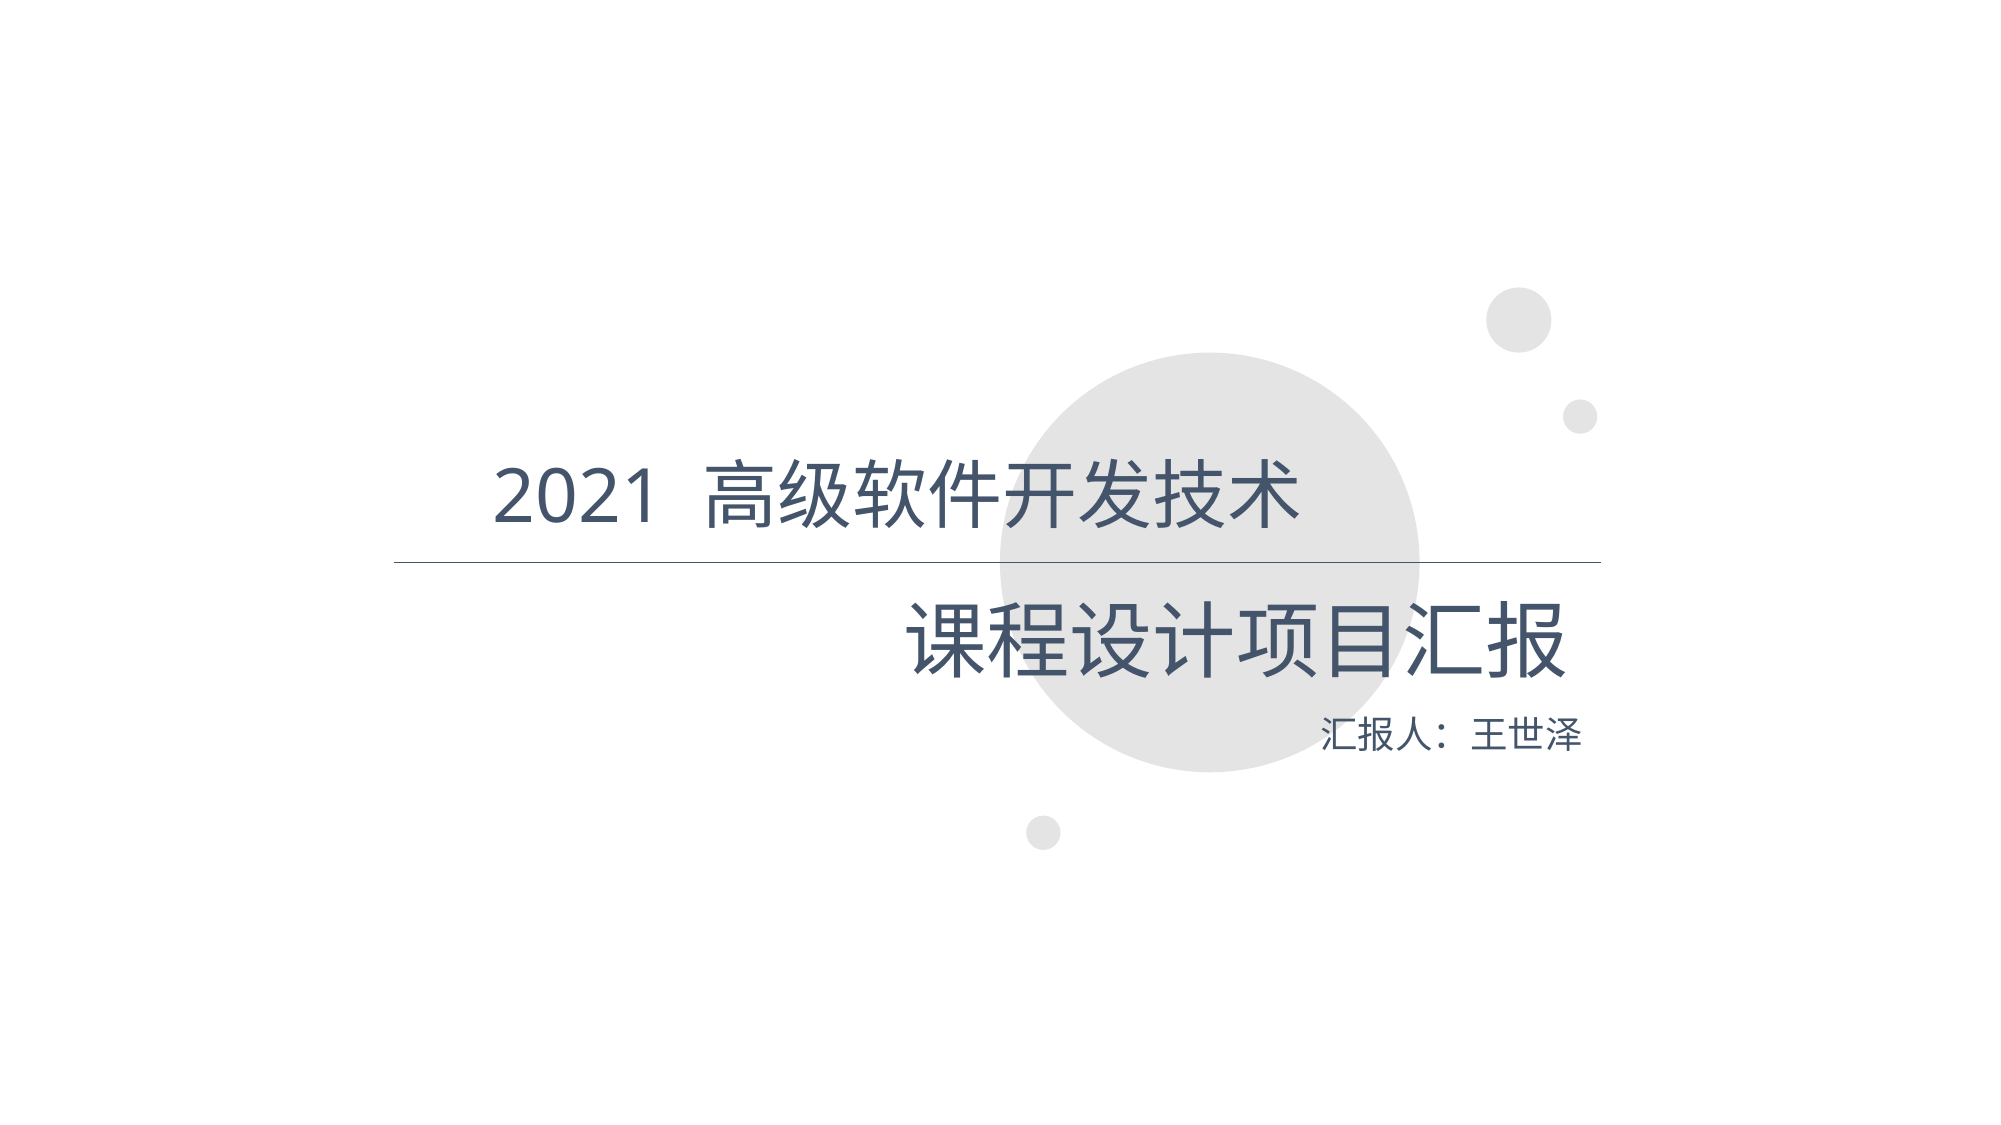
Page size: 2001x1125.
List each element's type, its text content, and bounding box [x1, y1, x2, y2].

text_box [1025, 814, 1062, 851]
text_box 2021 高级软件开发技术 [337, 440, 1317, 546]
text_box 课程设计项目汇报 [366, 580, 1585, 696]
text_box [1561, 398, 1599, 435]
text_box [1485, 286, 1553, 354]
text_box [1046, 696, 1373, 704]
text_box [998, 563, 1421, 580]
text_box [998, 351, 1421, 562]
text_box [1147, 764, 1272, 774]
text_box 汇报人：王世泽 [597, 704, 1598, 764]
